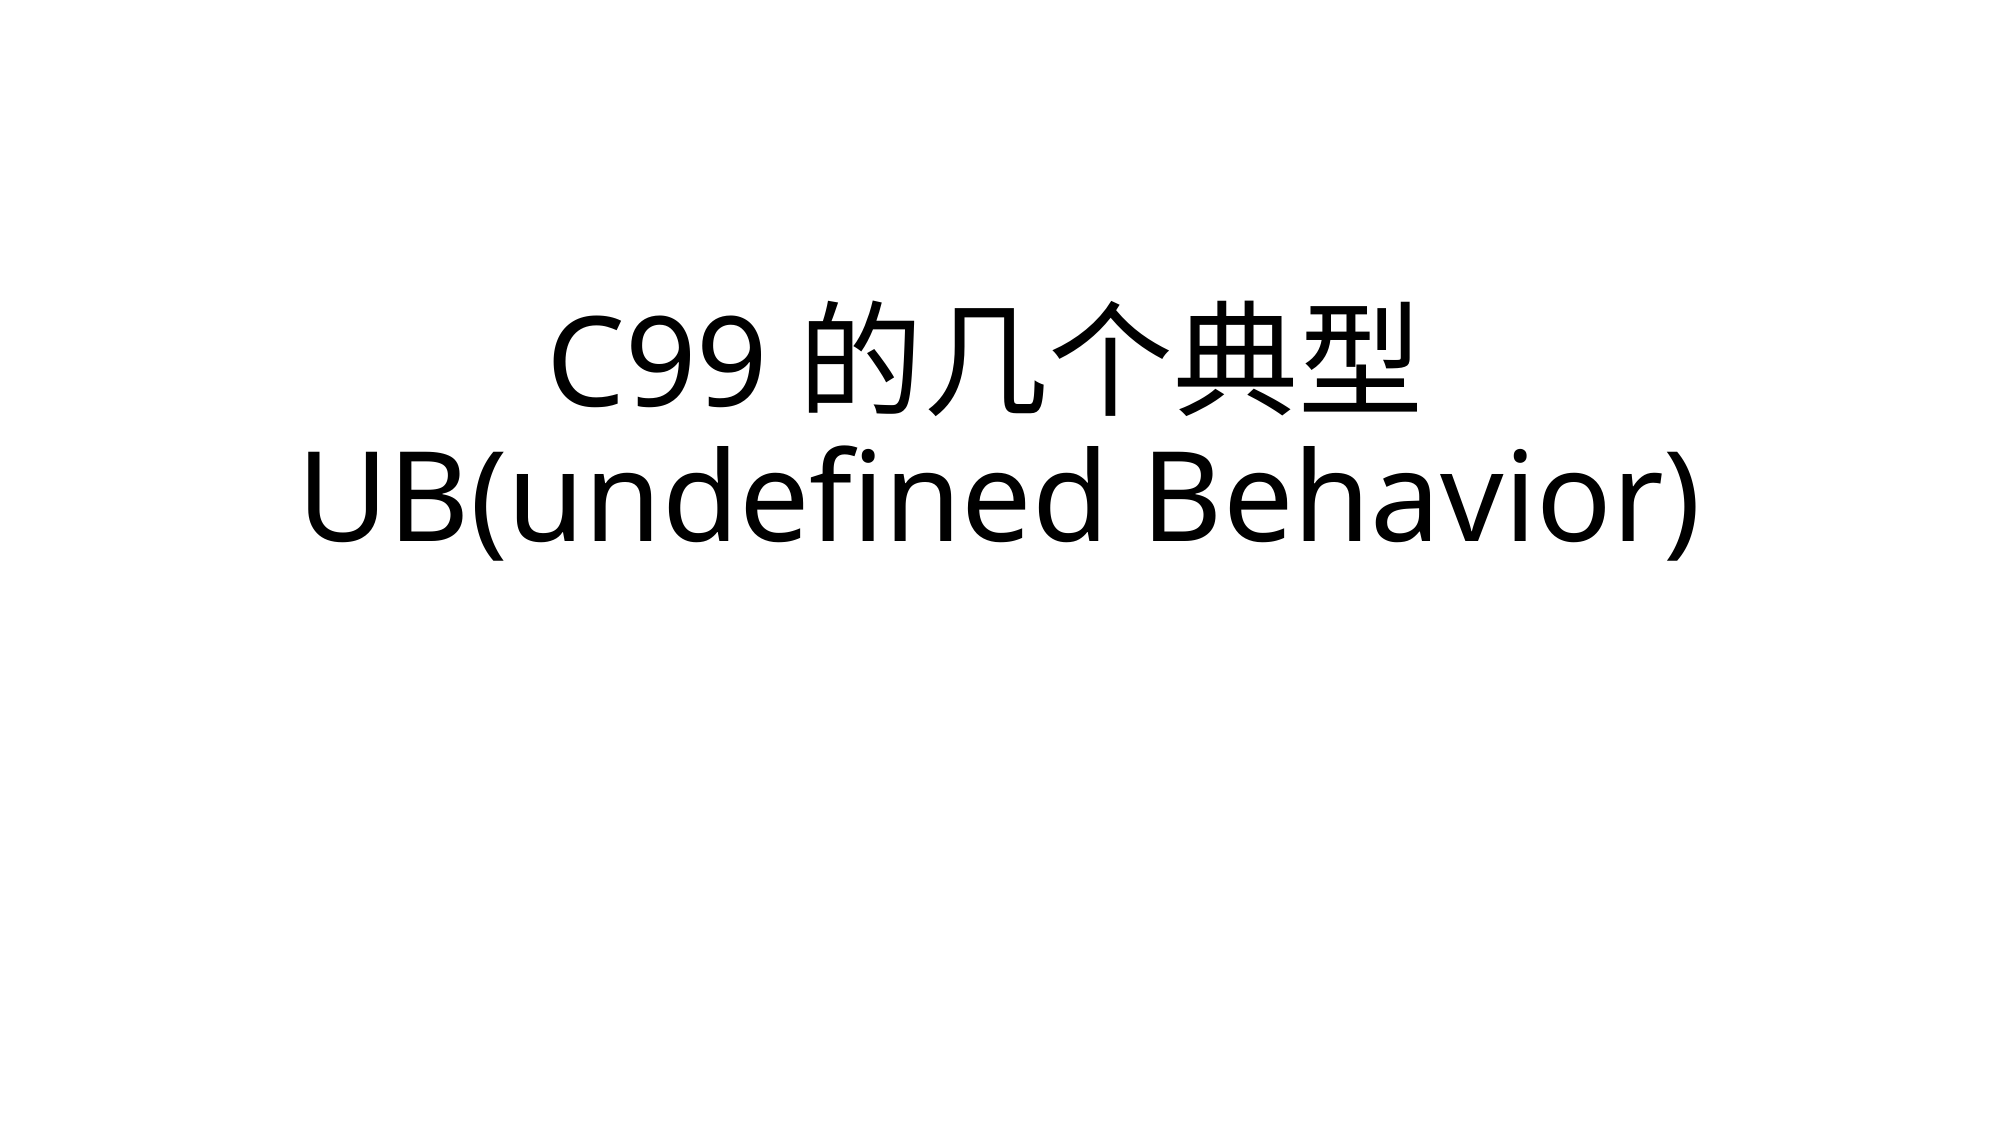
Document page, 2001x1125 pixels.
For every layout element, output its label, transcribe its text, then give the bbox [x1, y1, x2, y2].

title C99的几个典型UB(undefined Behavior) [249, 184, 1750, 576]
